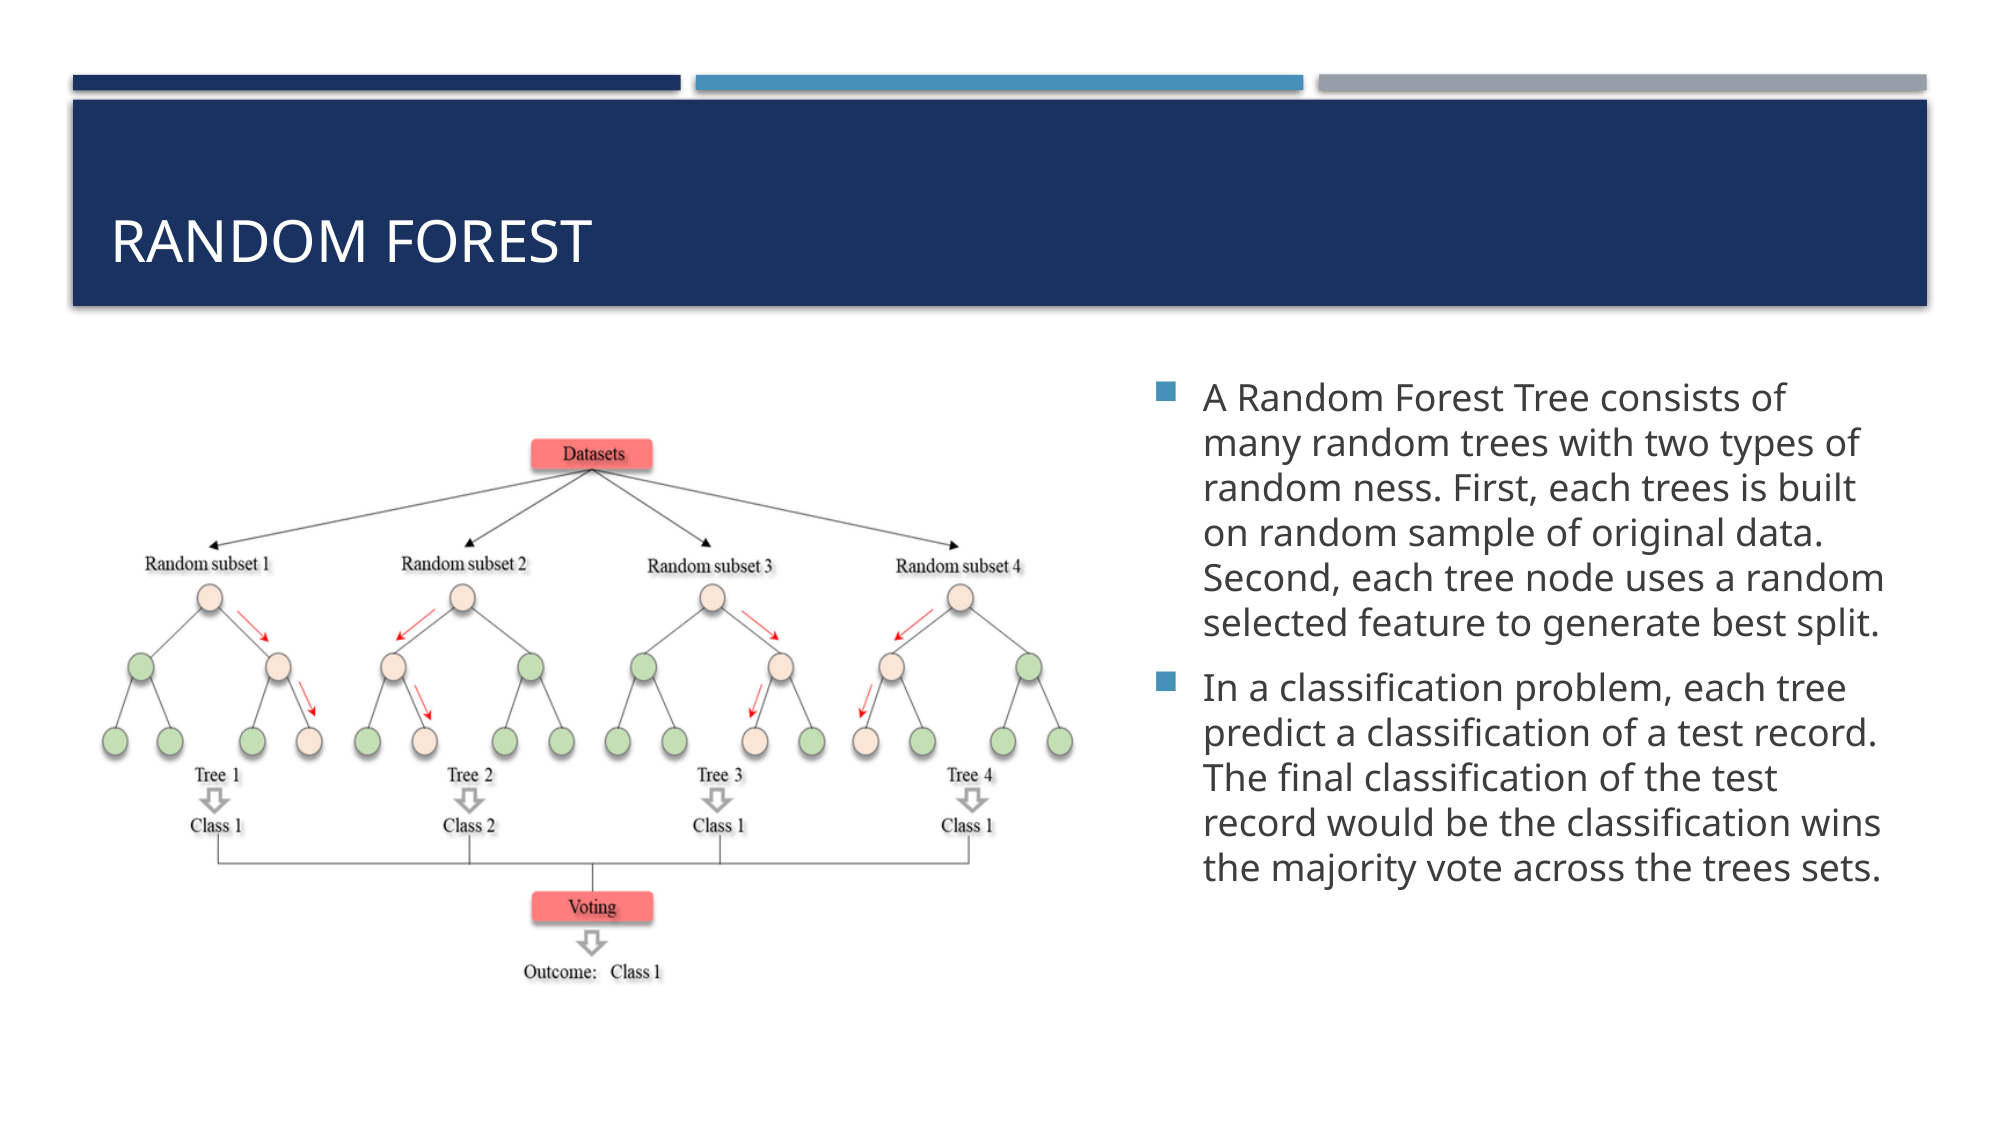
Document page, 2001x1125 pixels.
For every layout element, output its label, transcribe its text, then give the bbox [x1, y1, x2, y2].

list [94, 431, 1081, 1006]
list A Random Forest Tree consists of many random trees with two types of random ness. First, each trees is built on random sample of original data. Second, each tree node uses a random selected feature to generate best split. In a classification problem, each tree predict a classification of a test record. The final classification of the test record would be the classification wins the majority vote across the trees sets. [1137, 365, 1905, 962]
title Random forest [95, 119, 1905, 282]
